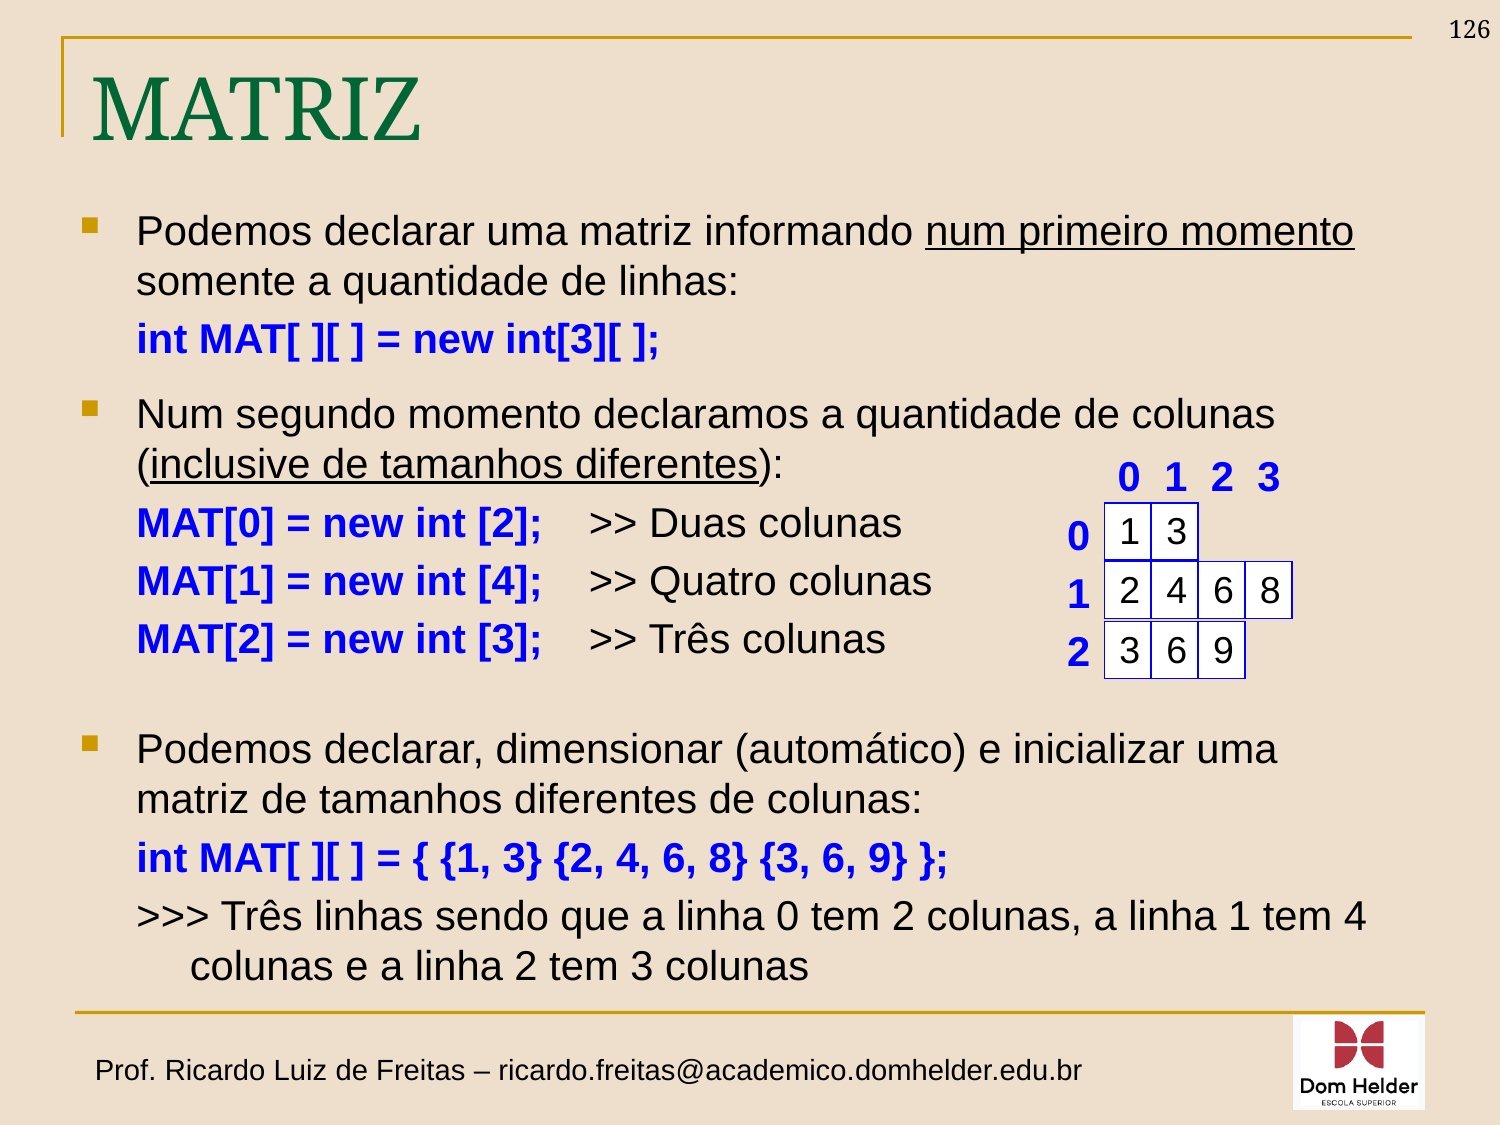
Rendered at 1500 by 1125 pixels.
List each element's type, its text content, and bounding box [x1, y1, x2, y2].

picture [1293, 1015, 1425, 1110]
title MATRIZ [75, 45, 1425, 233]
text_box 0 1 2 3 0 1 2 [1052, 401, 1314, 683]
slide_number 126 [1392, 0, 1500, 55]
list Podemos declarar uma matriz informando num primeiro momento somente a quantidade de linhas: int MAT[ ][ ] = new int[3][ ]; Num segundo momento declaramos a quantidade de colunas (inclusive de tamanhos diferentes): MAT[0] = new int [2]; >> Duas colunas MAT[1] = new int [4]; >> Quatro colunas MAT[2] = new int [3]; >> Três colunas Podemos declarar, dimensionar (automático) e inicializar uma matriz de tamanhos diferentes de colunas: int MAT[ ][ ] = { {1, 3} {2, 4, 6, 8} {3, 6, 9} }; >>> Três linhas sendo que a linha 0 tem 2 colunas, a linha 1 tem 4 colunas e a linha 2 tem 3 colunas [64, 196, 1407, 1024]
